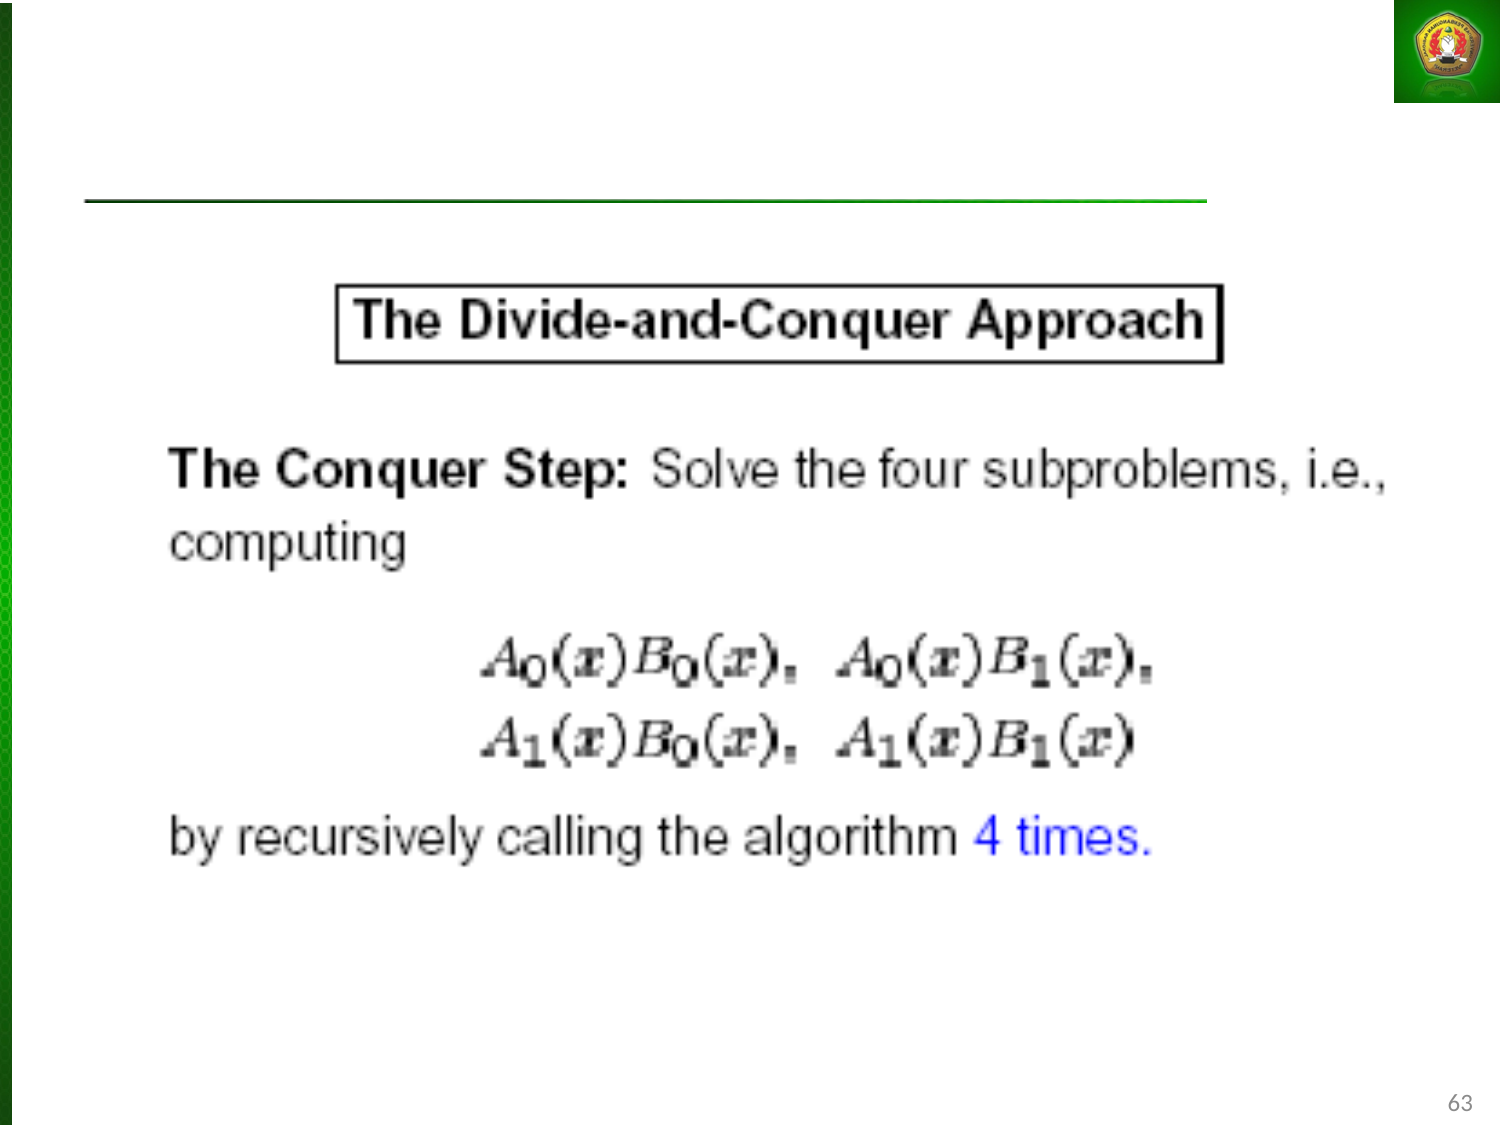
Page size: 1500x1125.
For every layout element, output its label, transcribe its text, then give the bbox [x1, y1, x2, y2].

picture [1394, 0, 1500, 103]
picture [0, 3, 12, 1125]
picture [137, 249, 1451, 918]
slide_number 63 [1148, 1078, 1489, 1125]
picture [82, 199, 1207, 203]
